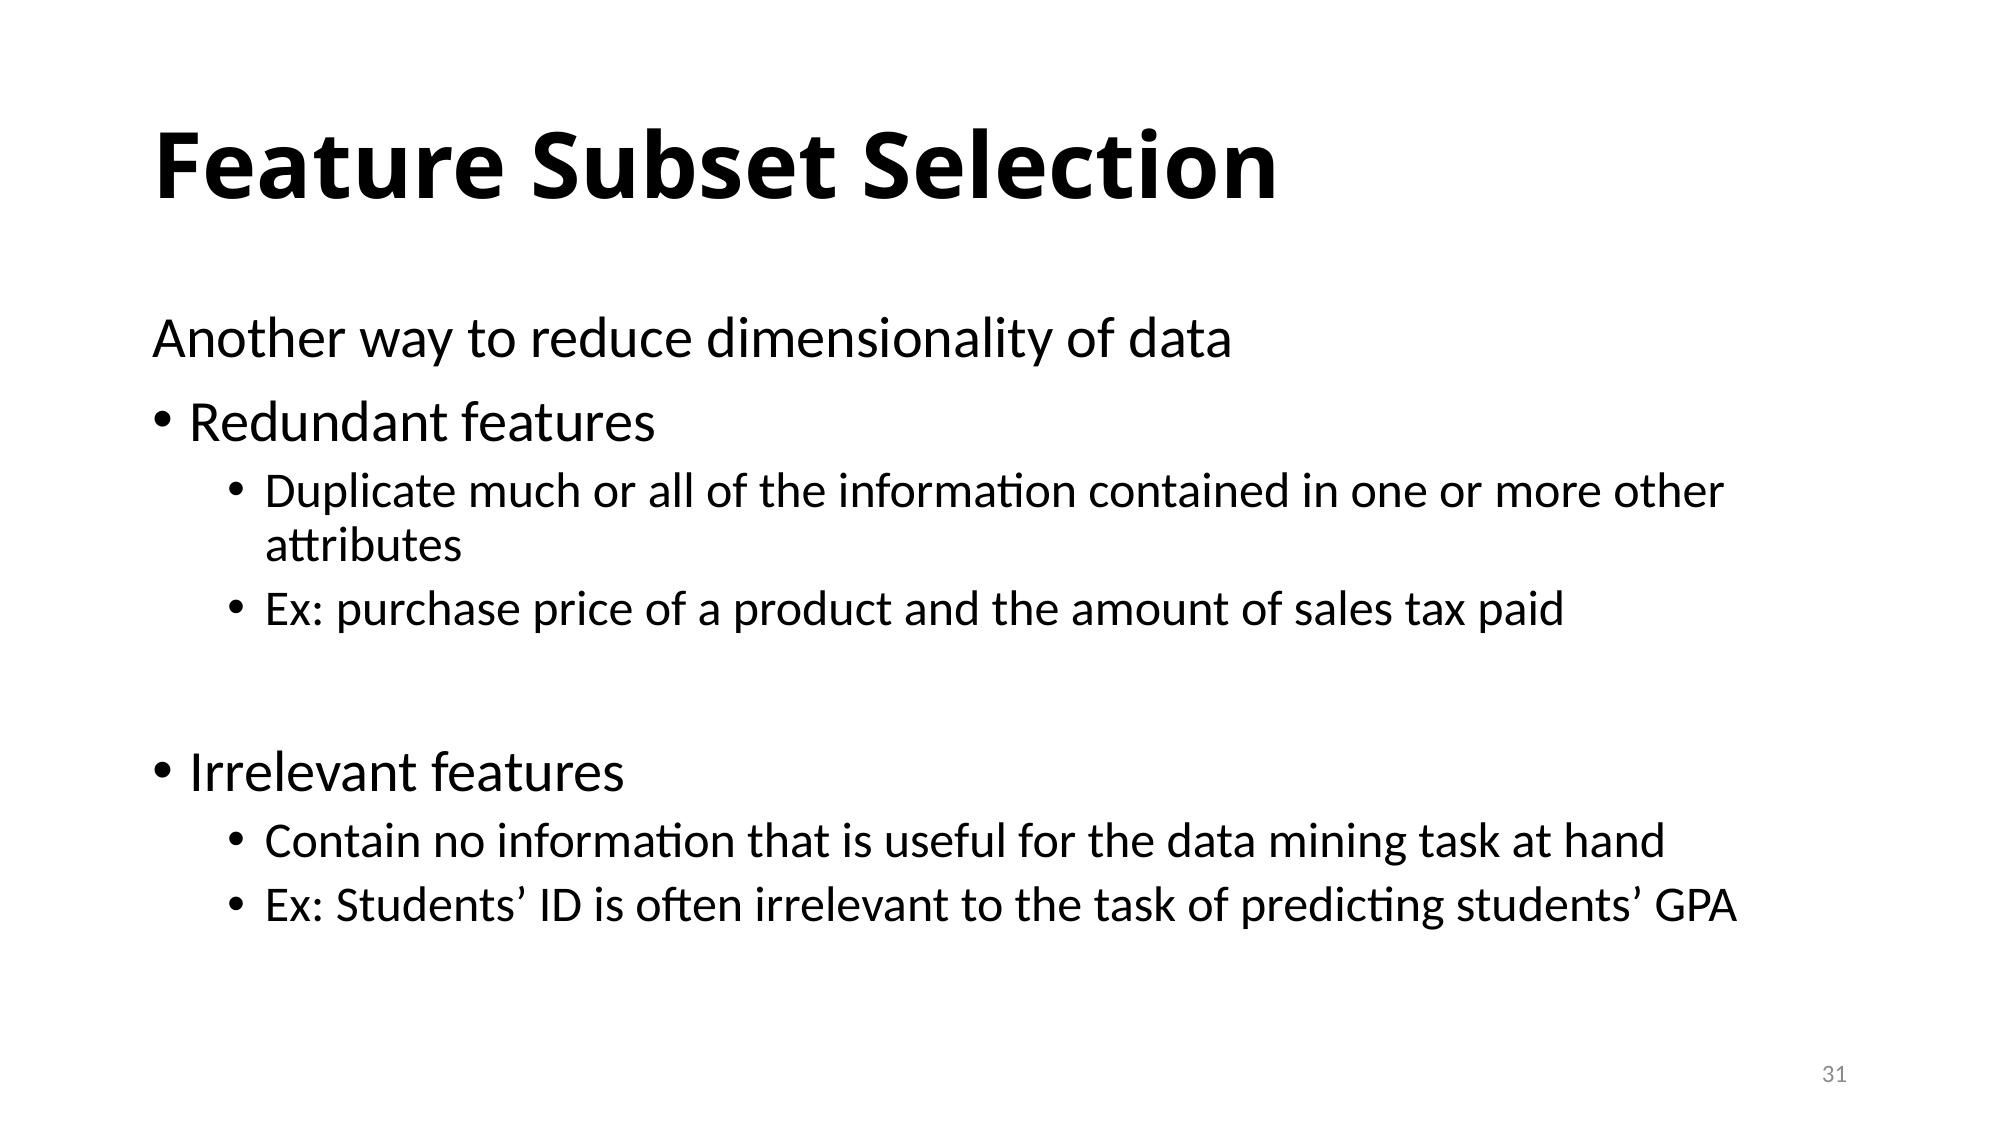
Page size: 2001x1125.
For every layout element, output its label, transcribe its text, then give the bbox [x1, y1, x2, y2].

title Feature Subset Selection [137, 59, 1863, 278]
list Another way to reduce dimensionality of data Redundant features Duplicate much or all of the information contained in one or more other attributes Ex: purchase price of a product and the amount of sales tax paid Irrelevant features Contain no information that is useful for the data mining task at hand Ex: Students’ ID is often irrelevant to the task of predicting students’ GPA [137, 299, 1863, 1014]
slide_number 31 [1412, 1042, 1863, 1103]
